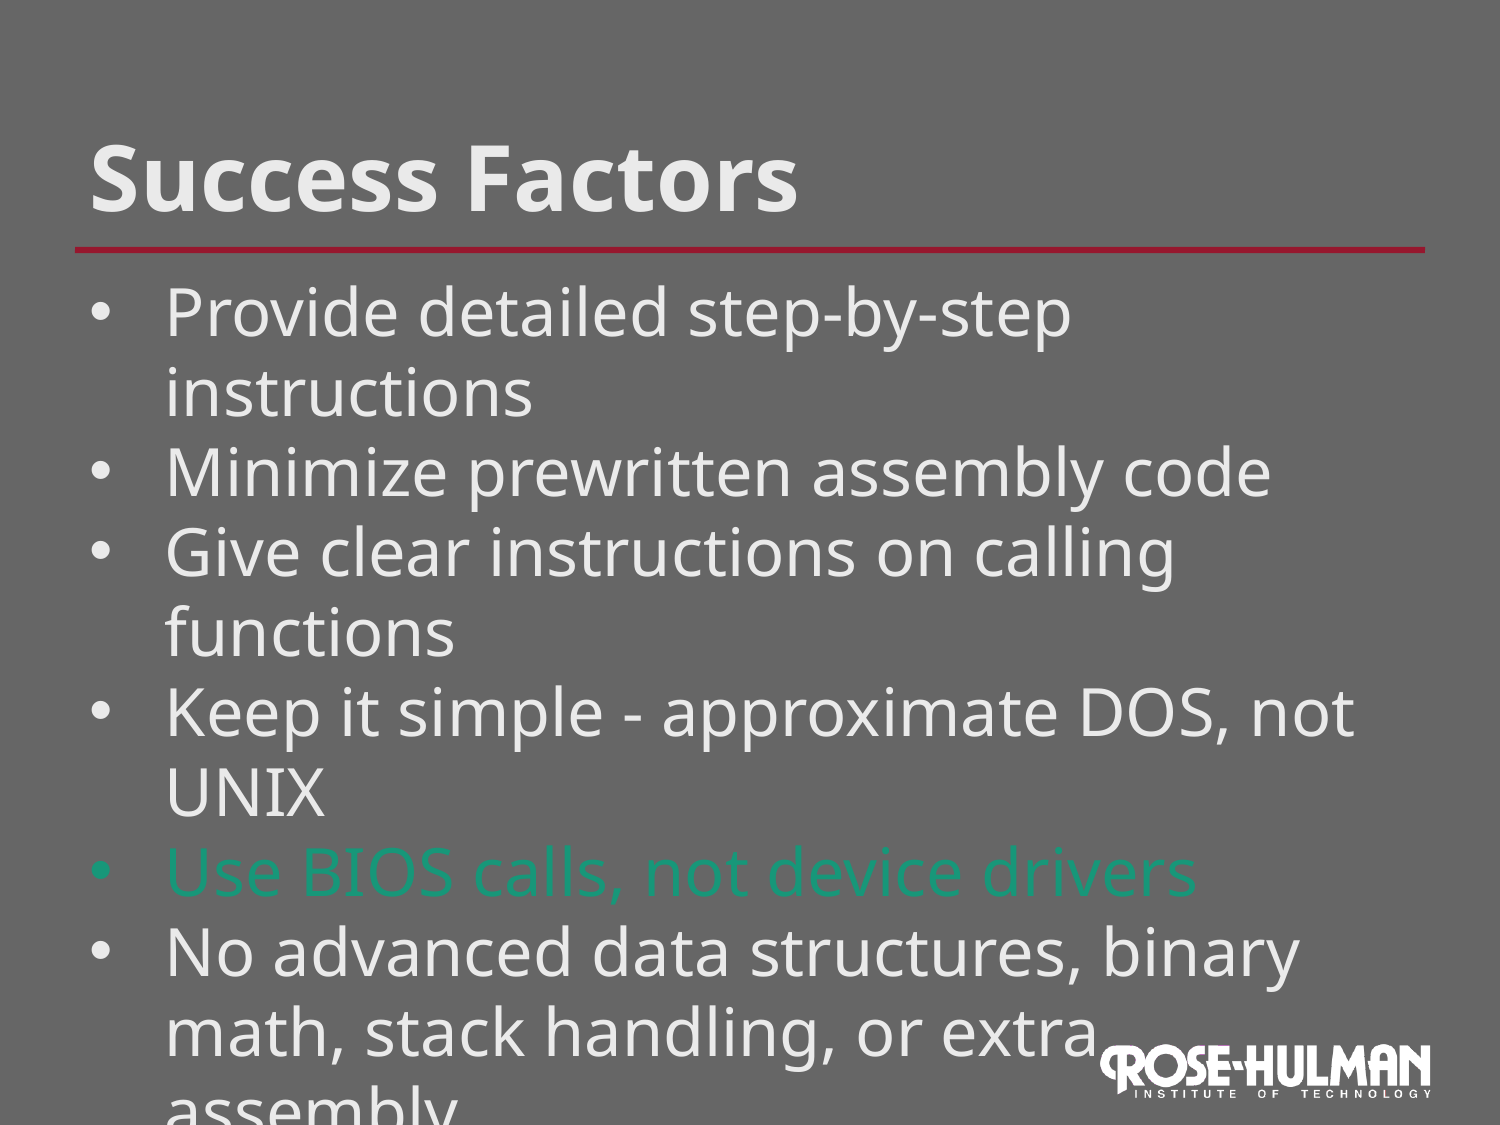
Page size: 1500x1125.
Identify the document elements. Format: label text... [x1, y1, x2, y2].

picture [1100, 1044, 1431, 1098]
text_box Success Factors [75, 49, 1425, 238]
text_box Provide detailed step-by-step instructions Minimize prewritten assembly code Give clear instructions on calling functions Keep it simple - approximate DOS, not UNIX Use BIOS calls, not device drivers No advanced data structures, binary math, stack handling, or extra assembly [75, 262, 1425, 1005]
